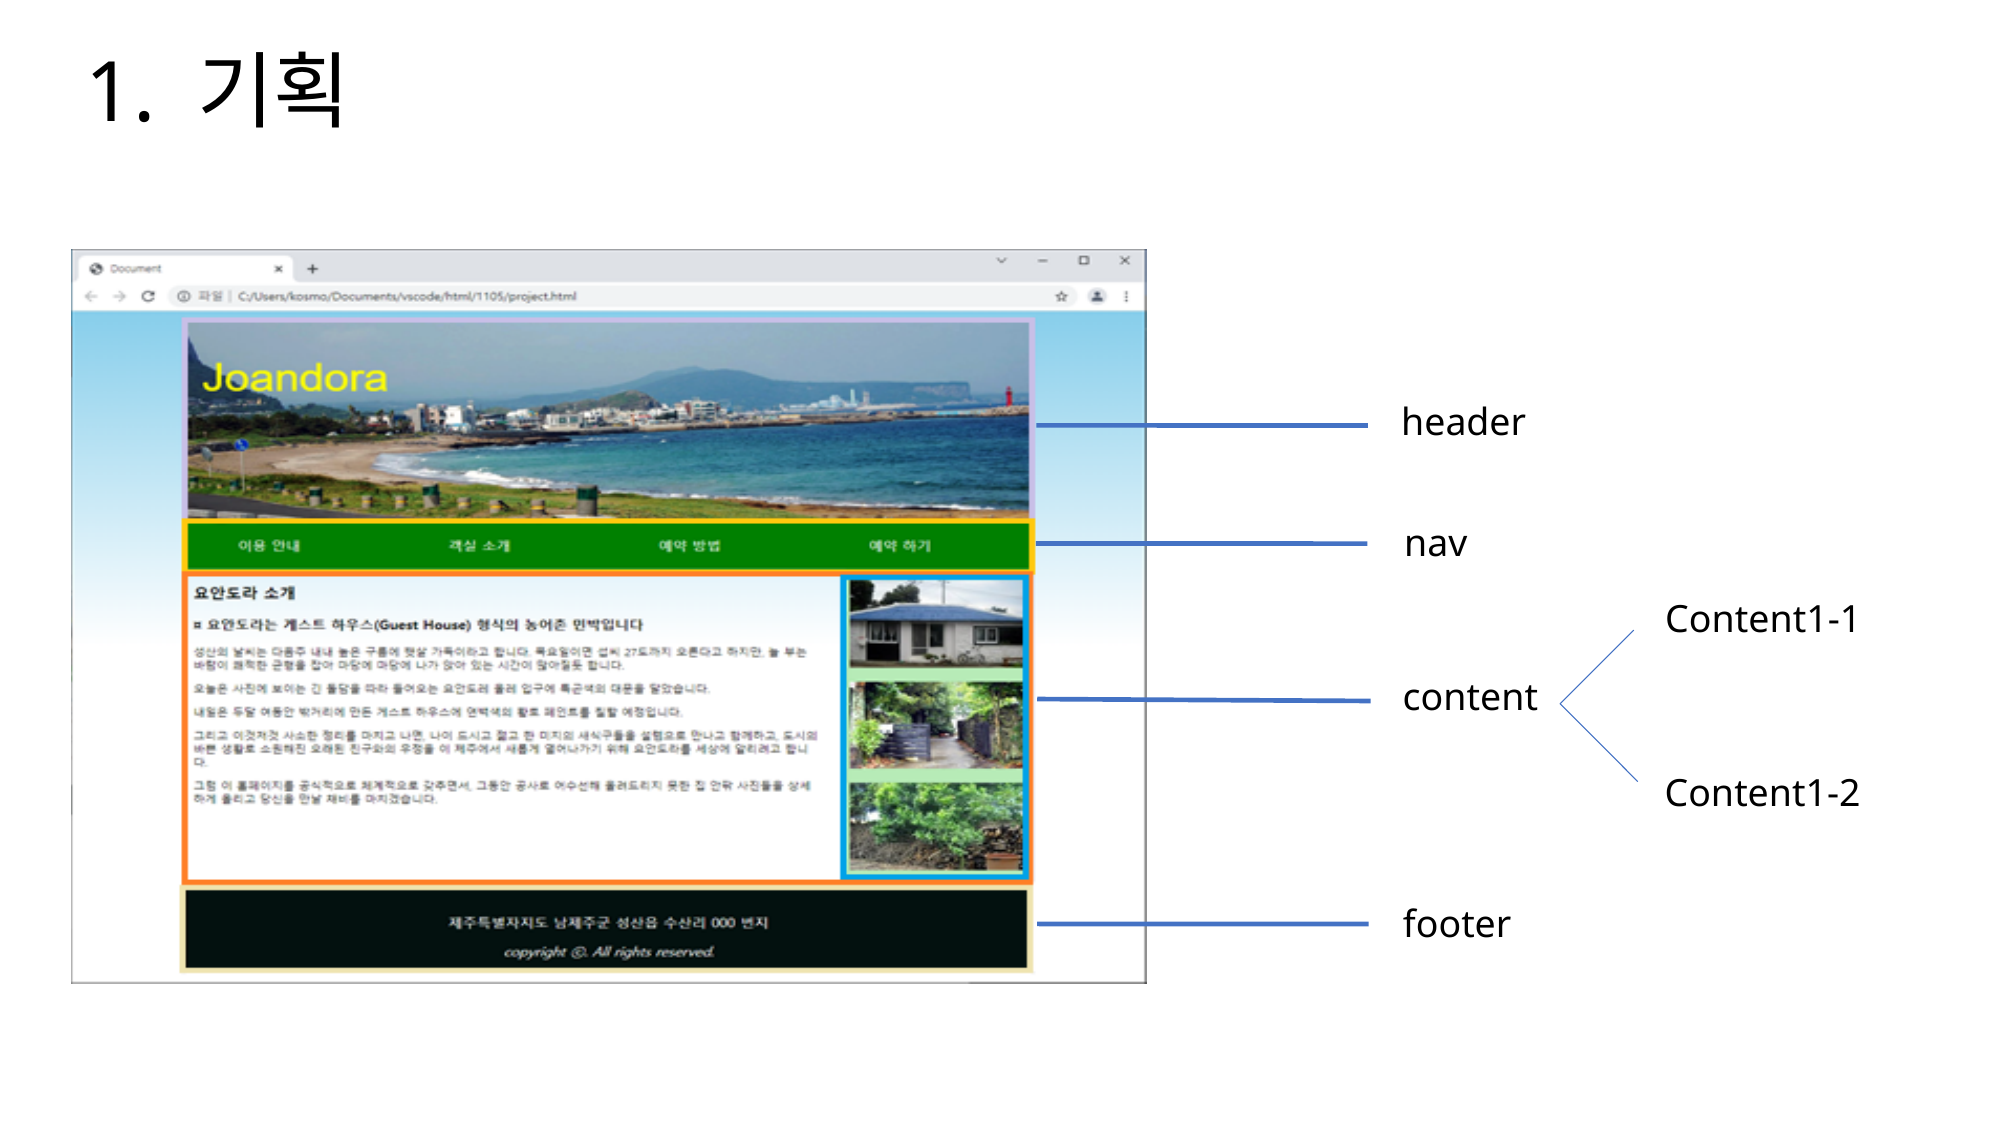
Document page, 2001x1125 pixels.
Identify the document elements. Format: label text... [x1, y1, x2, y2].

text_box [1559, 703, 1638, 782]
text_box 1. 기획 [70, 30, 726, 146]
text_box footer [1388, 892, 1527, 953]
text_box header [1386, 390, 1541, 451]
picture [71, 249, 1147, 984]
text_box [1559, 630, 1634, 703]
text_box Content1-1 [1650, 587, 1877, 648]
text_box content [1388, 665, 1553, 726]
text_box Content1-2 [1649, 761, 1876, 822]
text_box nav [1389, 511, 1483, 572]
